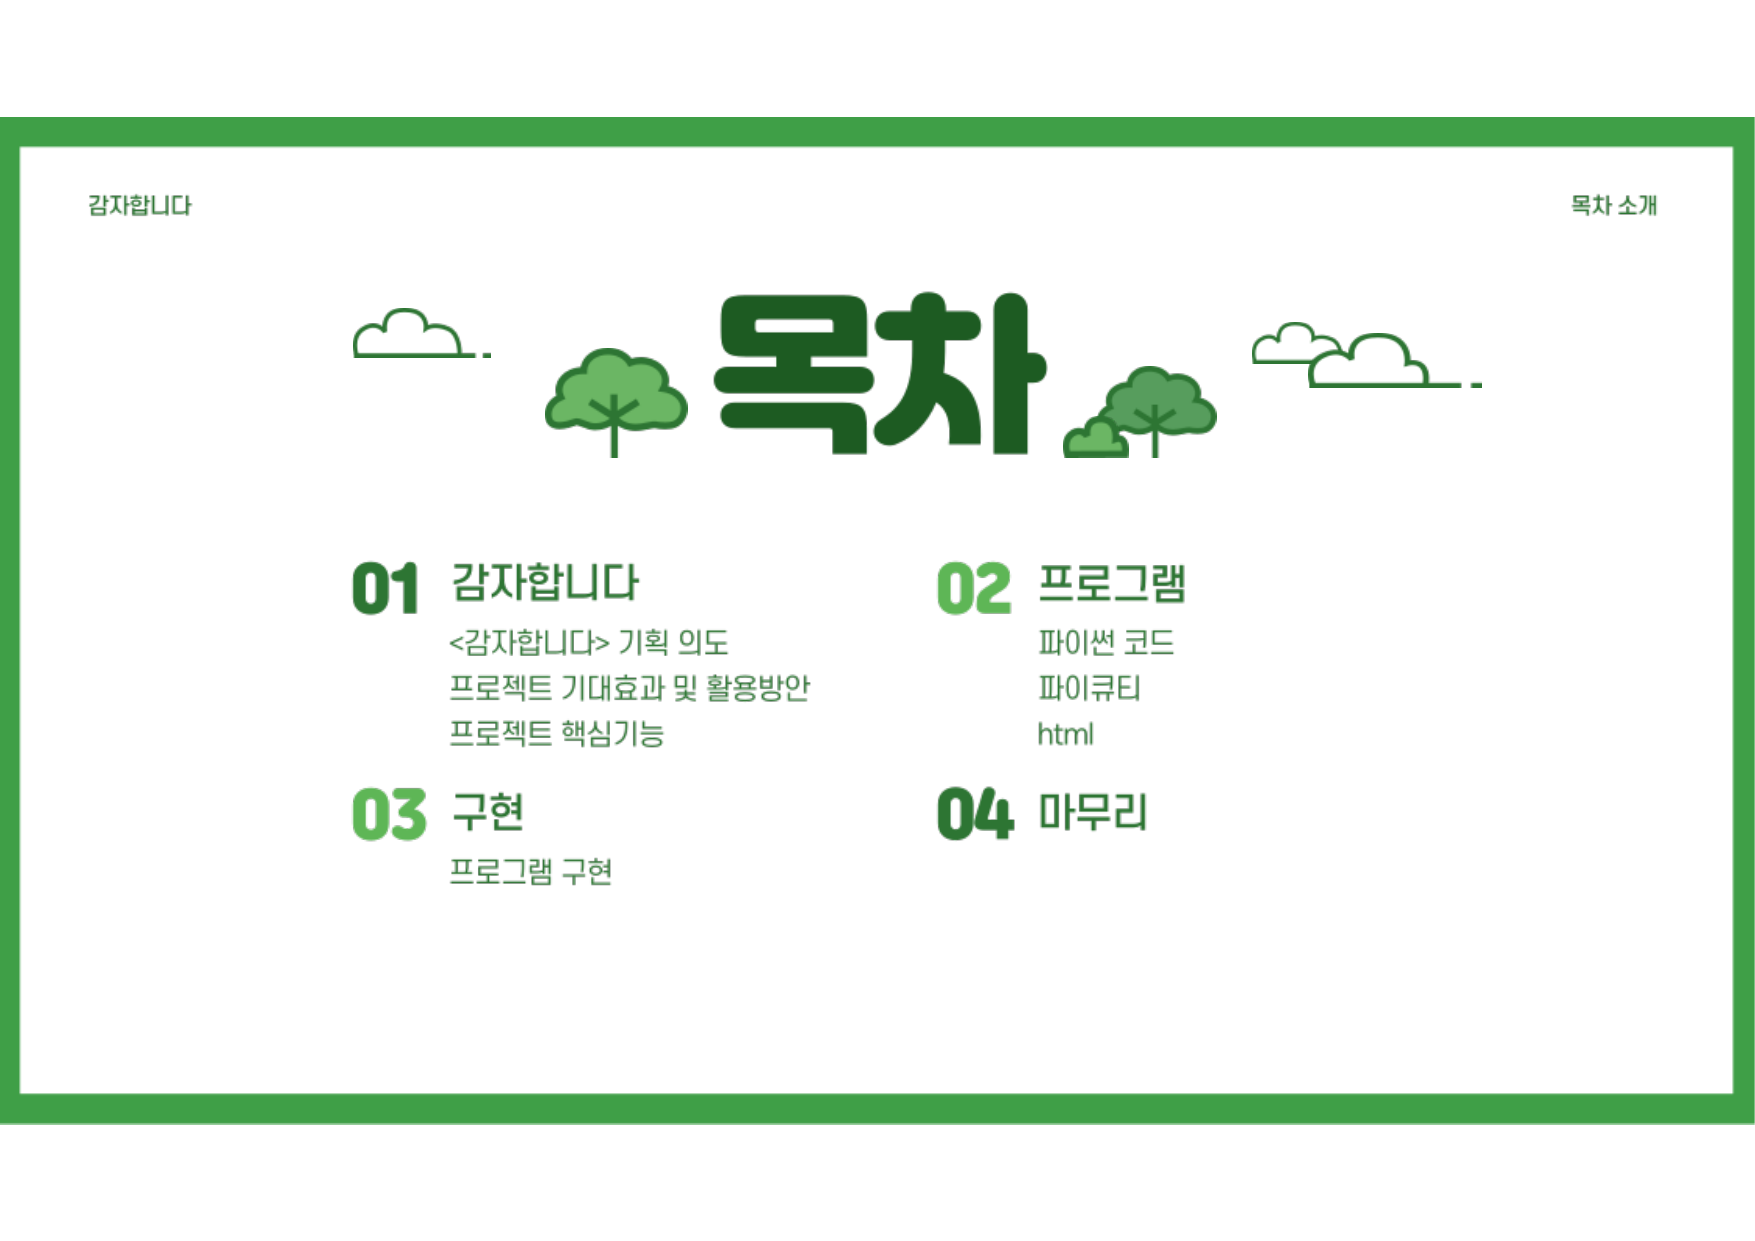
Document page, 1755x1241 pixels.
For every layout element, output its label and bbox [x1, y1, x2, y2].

picture [341, 762, 623, 898]
text_box [544, 348, 653, 458]
text_box [1308, 332, 1483, 389]
picture [341, 536, 823, 760]
text_box [1132, 365, 1217, 458]
picture [658, 231, 1126, 533]
text_box [1063, 416, 1129, 458]
picture [85, 185, 202, 227]
picture [926, 762, 1168, 889]
picture [926, 536, 1202, 758]
text_box [0, 117, 1755, 1125]
text_box [353, 308, 491, 358]
text_box [1252, 322, 1368, 364]
picture [1507, 185, 1667, 227]
